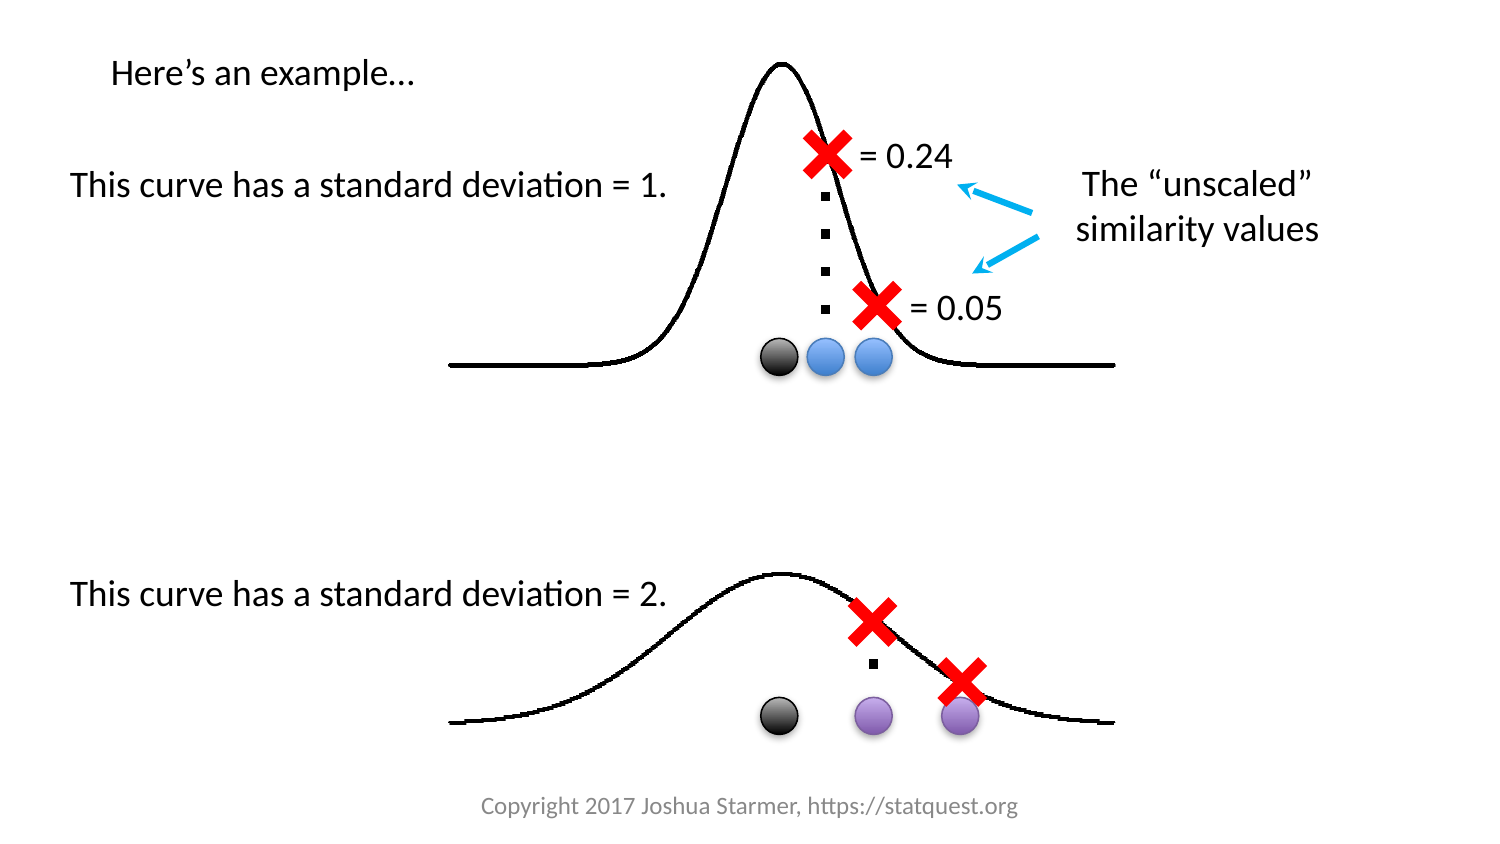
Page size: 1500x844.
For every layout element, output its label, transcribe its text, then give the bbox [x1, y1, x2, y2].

footer Copyright 2017 Joshua Starmer, https://statquest.org [454, 782, 1046, 827]
text_box The “unscaled” similarity values [1204, 151, 1371, 257]
text_box This curve has a standard deviation = 2. [54, 561, 302, 621]
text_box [956, 184, 1033, 214]
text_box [856, 284, 898, 327]
picture [299, 562, 1201, 735]
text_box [851, 601, 894, 643]
picture [299, 51, 1201, 376]
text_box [806, 133, 849, 176]
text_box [941, 661, 983, 703]
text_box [971, 236, 1039, 274]
text_box This curve has a standard deviation = 1. [54, 152, 294, 213]
text_box Here’s an example… [95, 40, 437, 101]
